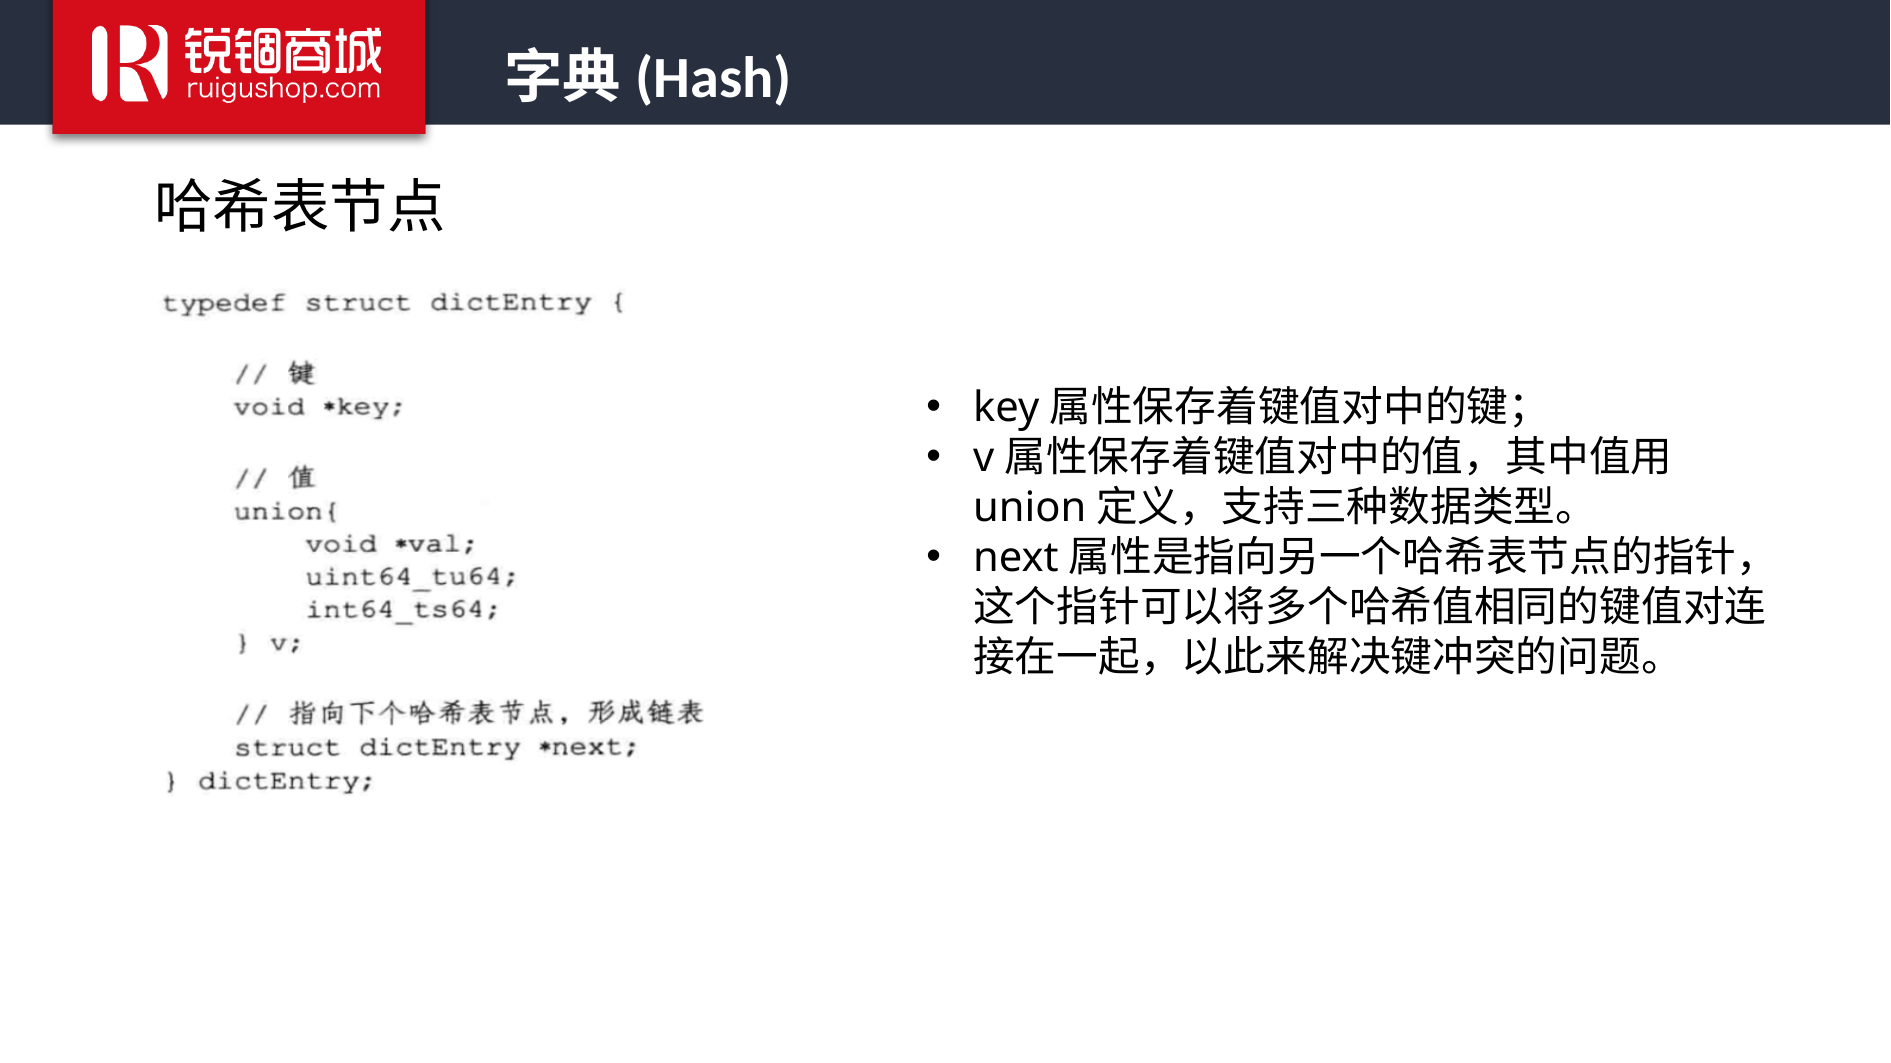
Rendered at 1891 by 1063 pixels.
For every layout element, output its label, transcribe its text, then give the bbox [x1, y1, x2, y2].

picture [139, 280, 744, 810]
text_box 哈希表节点 [139, 161, 495, 247]
text_box key属性保存着键值对中的键； v属性保存着键值对中的值，其中值用union定义，支持三种数据类型。 next属性是指向另一个哈希表节点的指针，这个指针可以将多个哈希值相同的键值对连接在一起，以此来解决键冲突的问题。 [911, 372, 1803, 688]
picture [20, 0, 458, 162]
text_box 字典(Hash) [490, 31, 807, 117]
